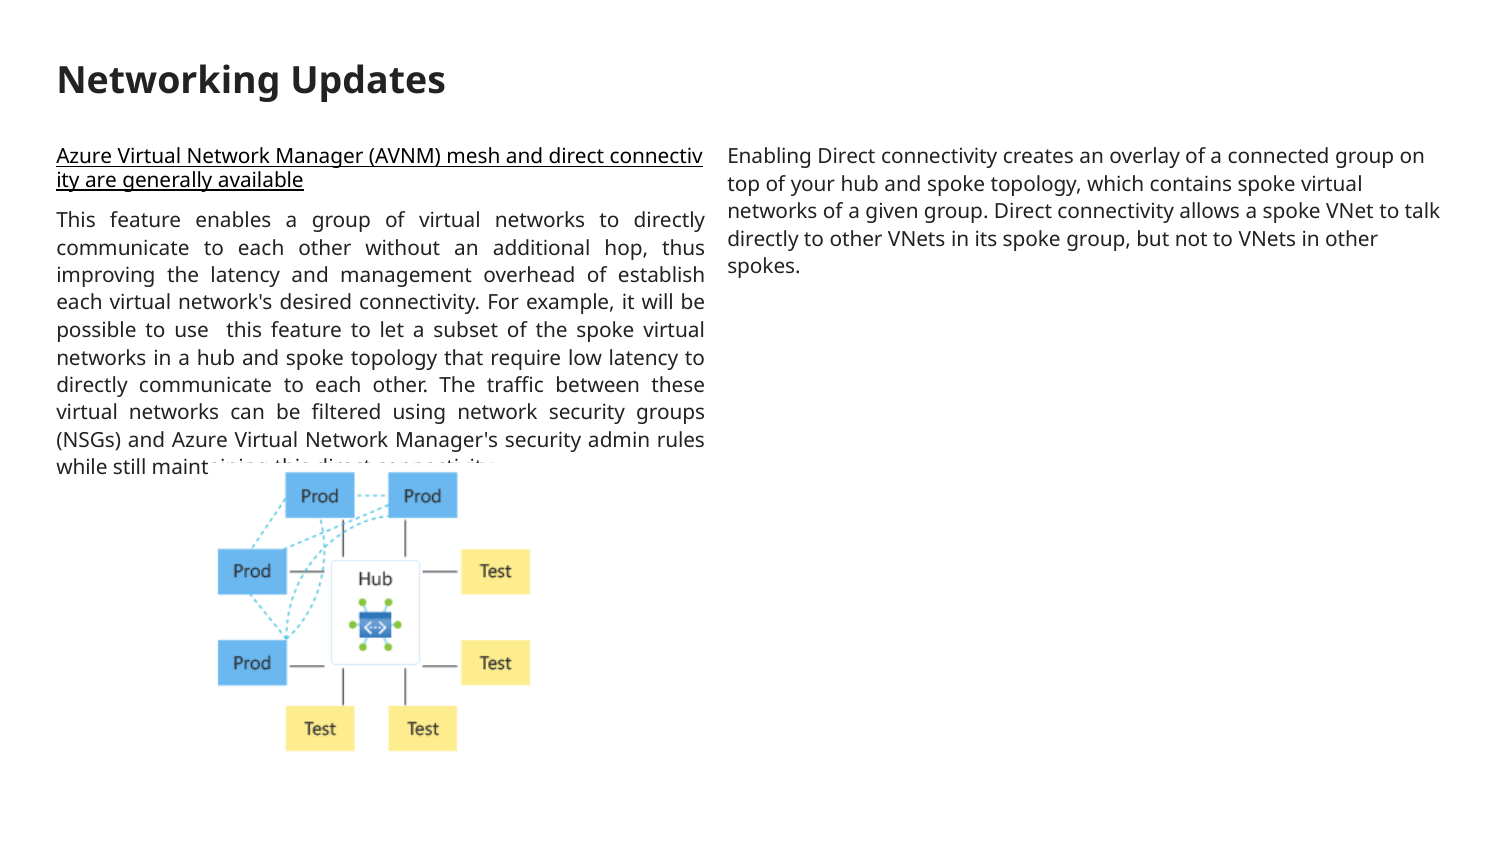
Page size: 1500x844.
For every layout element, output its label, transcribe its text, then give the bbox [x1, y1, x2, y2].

title Networking Updates [56, 56, 1444, 113]
list Azure Virtual Network Manager (AVNM) mesh and direct connectivity are generally available This feature enables a group of virtual networks to directly communicate to each other without an additional hop, thus improving the latency and management overhead of establish each virtual network's desired connectivity. For example, it will be possible to use this feature to let a subset of the spoke virtual networks in a hub and spoke topology that require low latency to directly communicate to each other. The traffic between these virtual networks can be filtered using network security groups (NSGs) and Azure Virtual Network Manager's security admin rules while still maintaining this direct connectivity. [56, 140, 706, 470]
list Enabling Direct connectivity creates an overlay of a connected group on top of your hub and spoke topology, which contains spoke virtual networks of a given group. Direct connectivity allows a spoke VNet to talk directly to other VNets in its spoke group, but not to VNets in other spokes. [727, 140, 1444, 760]
picture [209, 463, 541, 760]
